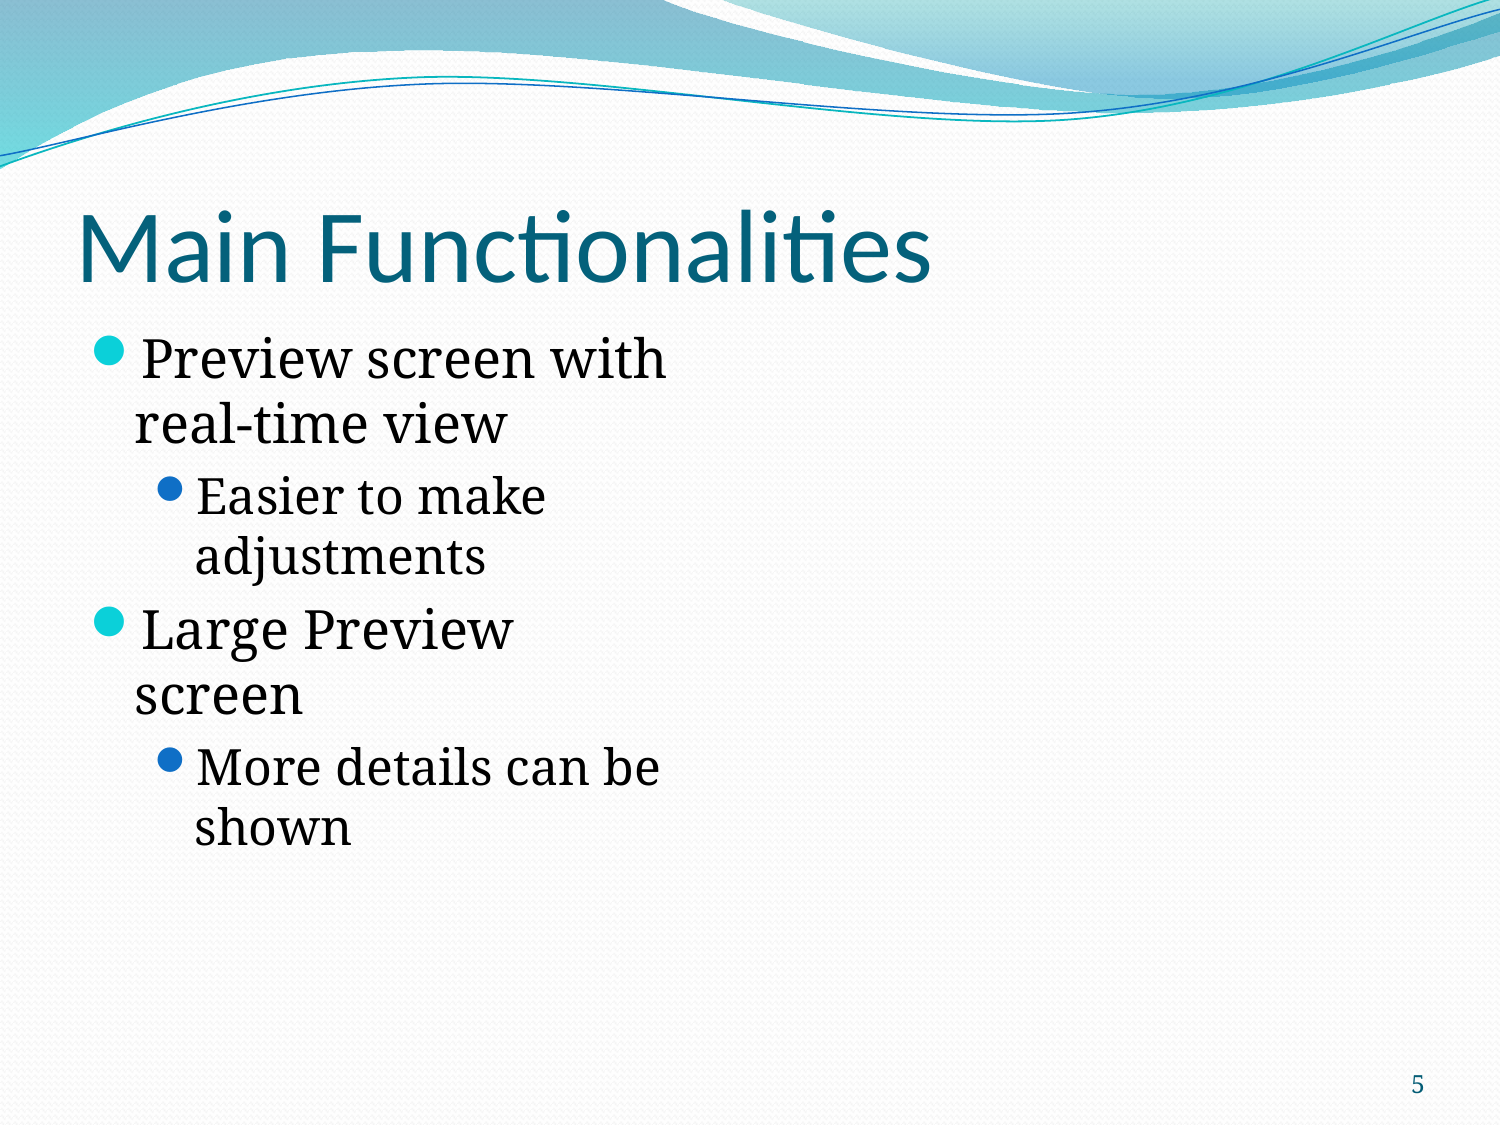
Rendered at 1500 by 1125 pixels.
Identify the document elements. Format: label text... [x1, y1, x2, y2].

list Preview screen with real-time view Easier to make adjustments Large Preview screen More details can be shown [75, 317, 713, 1038]
slide_number 5 [1299, 1042, 1425, 1103]
title Main Functionalities [75, 115, 1425, 303]
